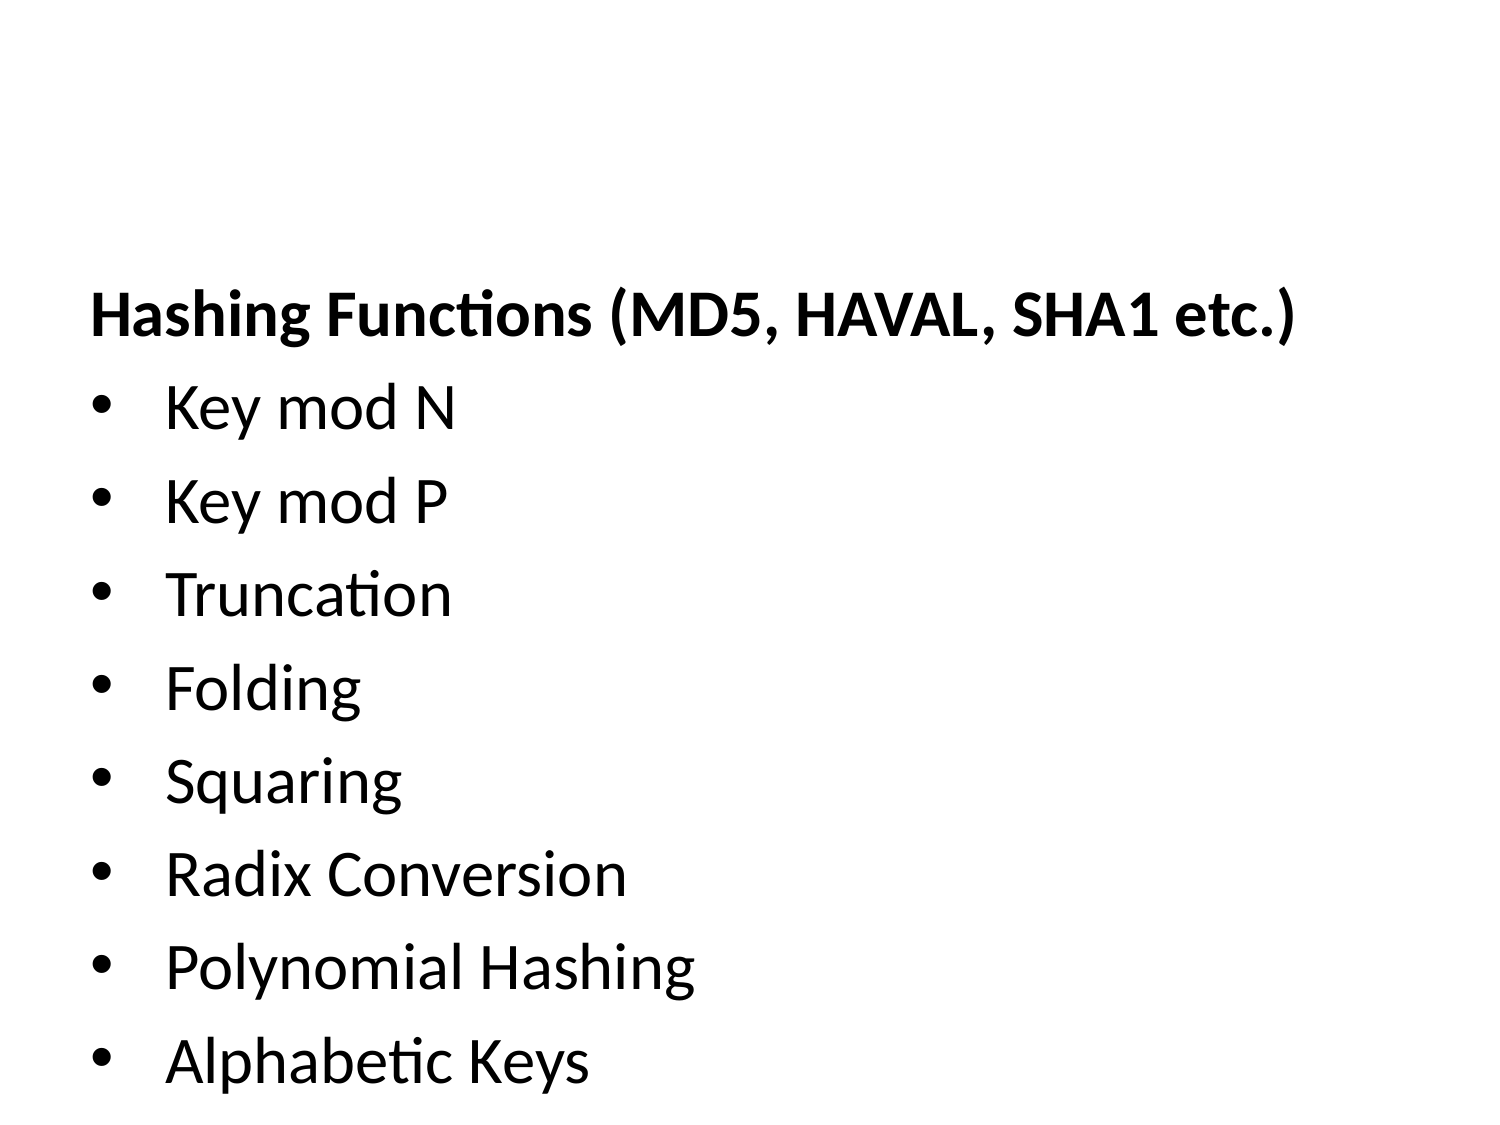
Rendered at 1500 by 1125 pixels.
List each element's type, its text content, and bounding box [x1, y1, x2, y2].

list Hashing Functions (MD5, HAVAL, SHA1 etc.) Key mod N Key mod P Truncation Folding Squaring Radix Conversion Polynomial Hashing Alphabetic Keys Collisions [75, 262, 1425, 1005]
